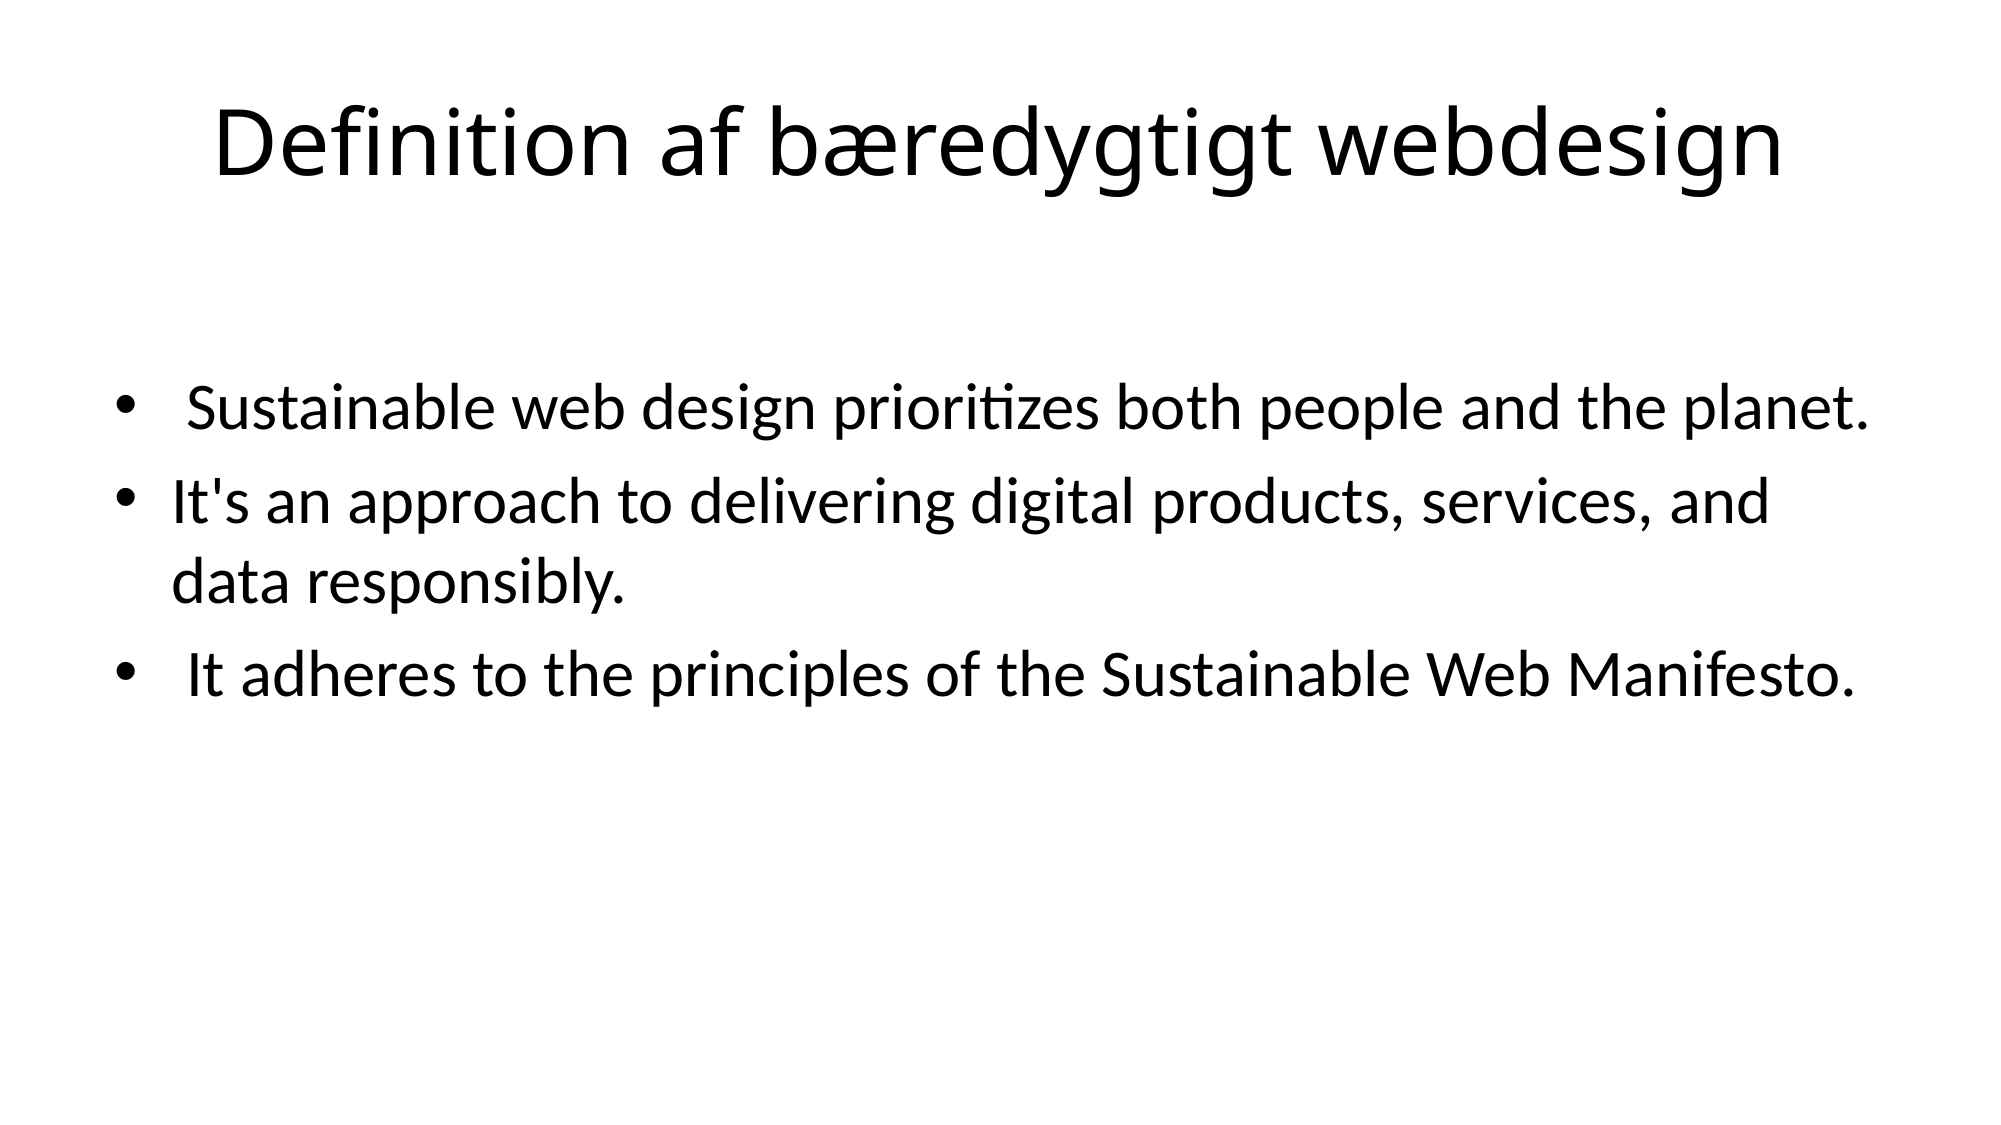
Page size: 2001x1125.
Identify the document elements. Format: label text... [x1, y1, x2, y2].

title Definition af bæredygtigt webdesign [99, 45, 1900, 233]
list Sustainable web design prioritizes both people and the planet. It's an approach to delivering digital products, services, and data responsibly. It adheres to the principles of the Sustainable Web Manifesto. [99, 262, 1900, 1005]
